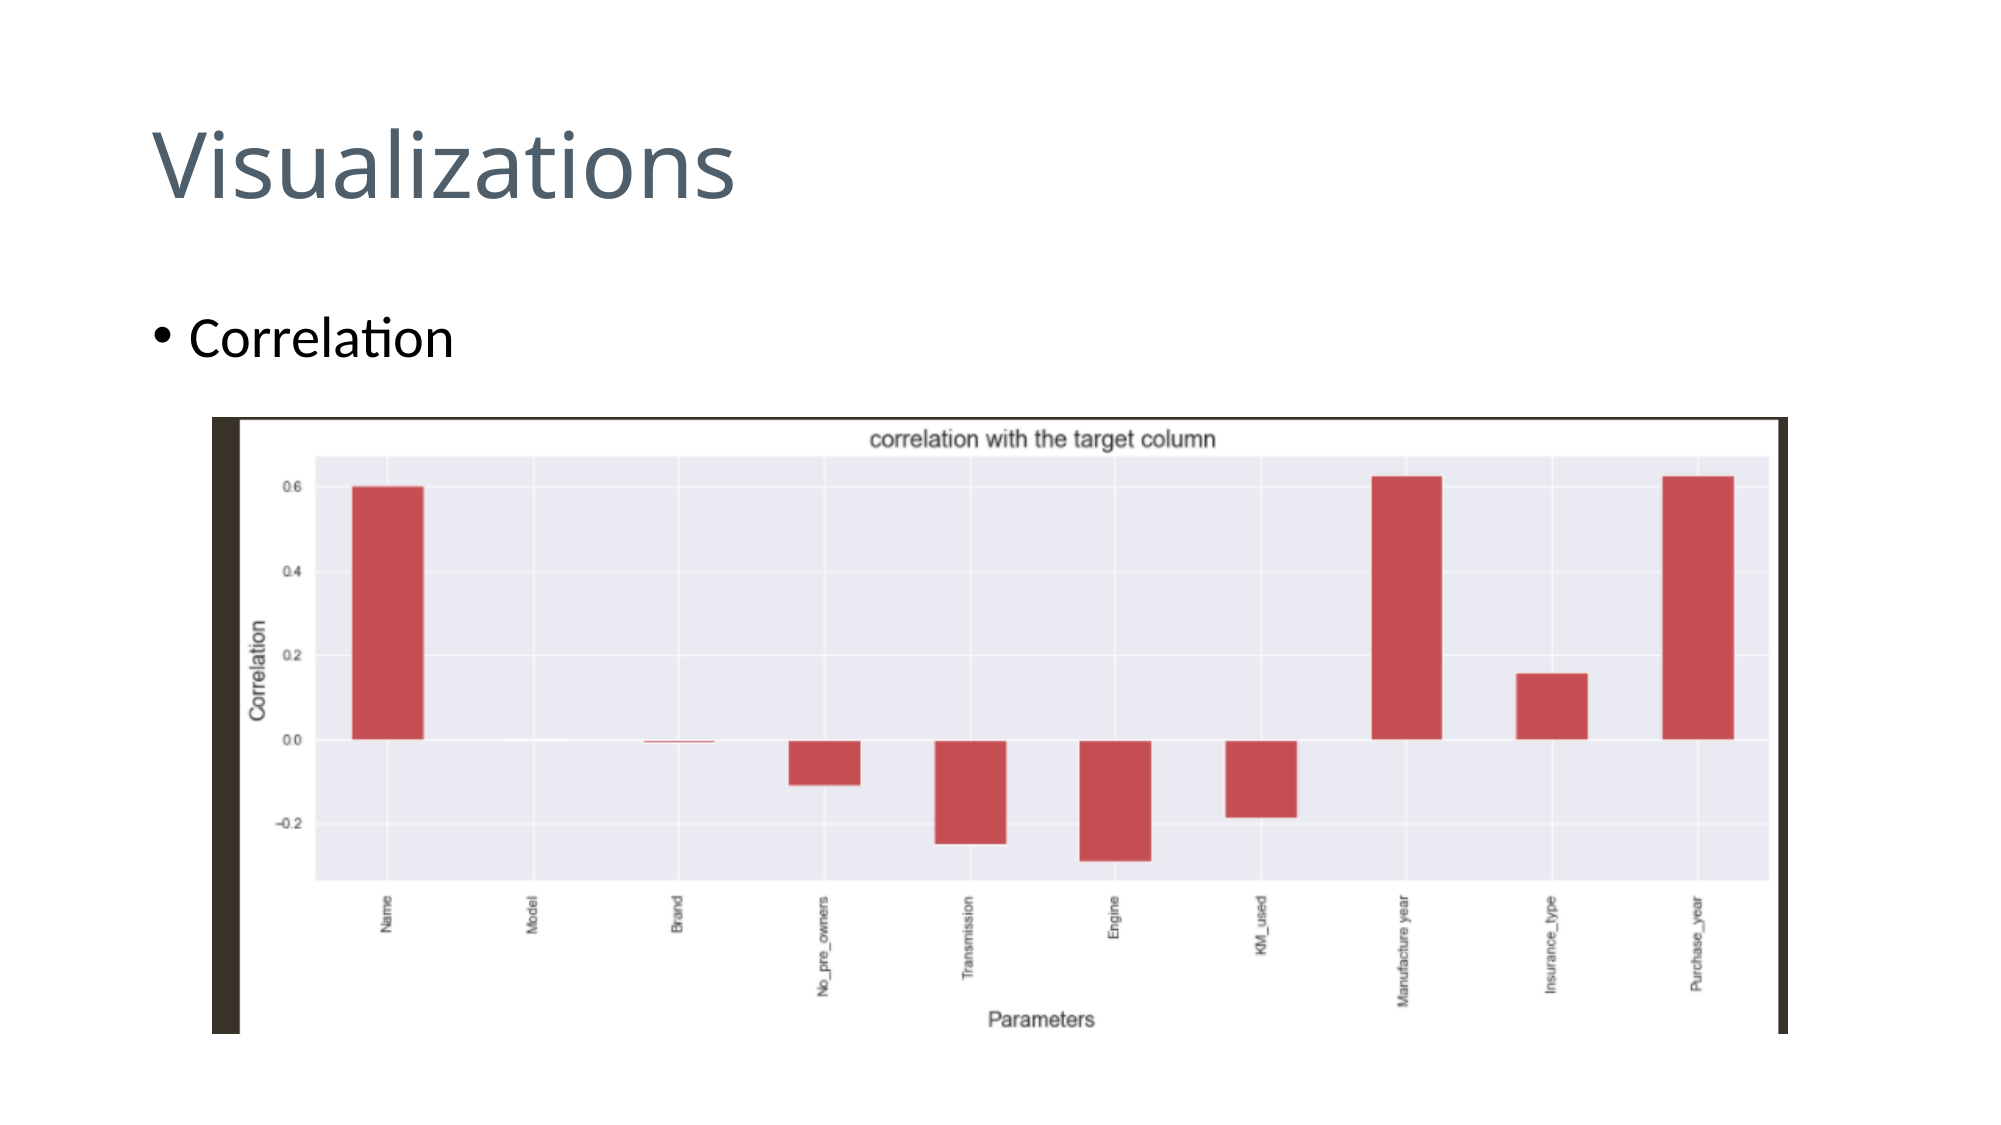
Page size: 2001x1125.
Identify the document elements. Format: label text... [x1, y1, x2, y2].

title Visualizations [137, 59, 1863, 278]
picture [212, 417, 1788, 1034]
list Correlation [137, 299, 1863, 1014]
